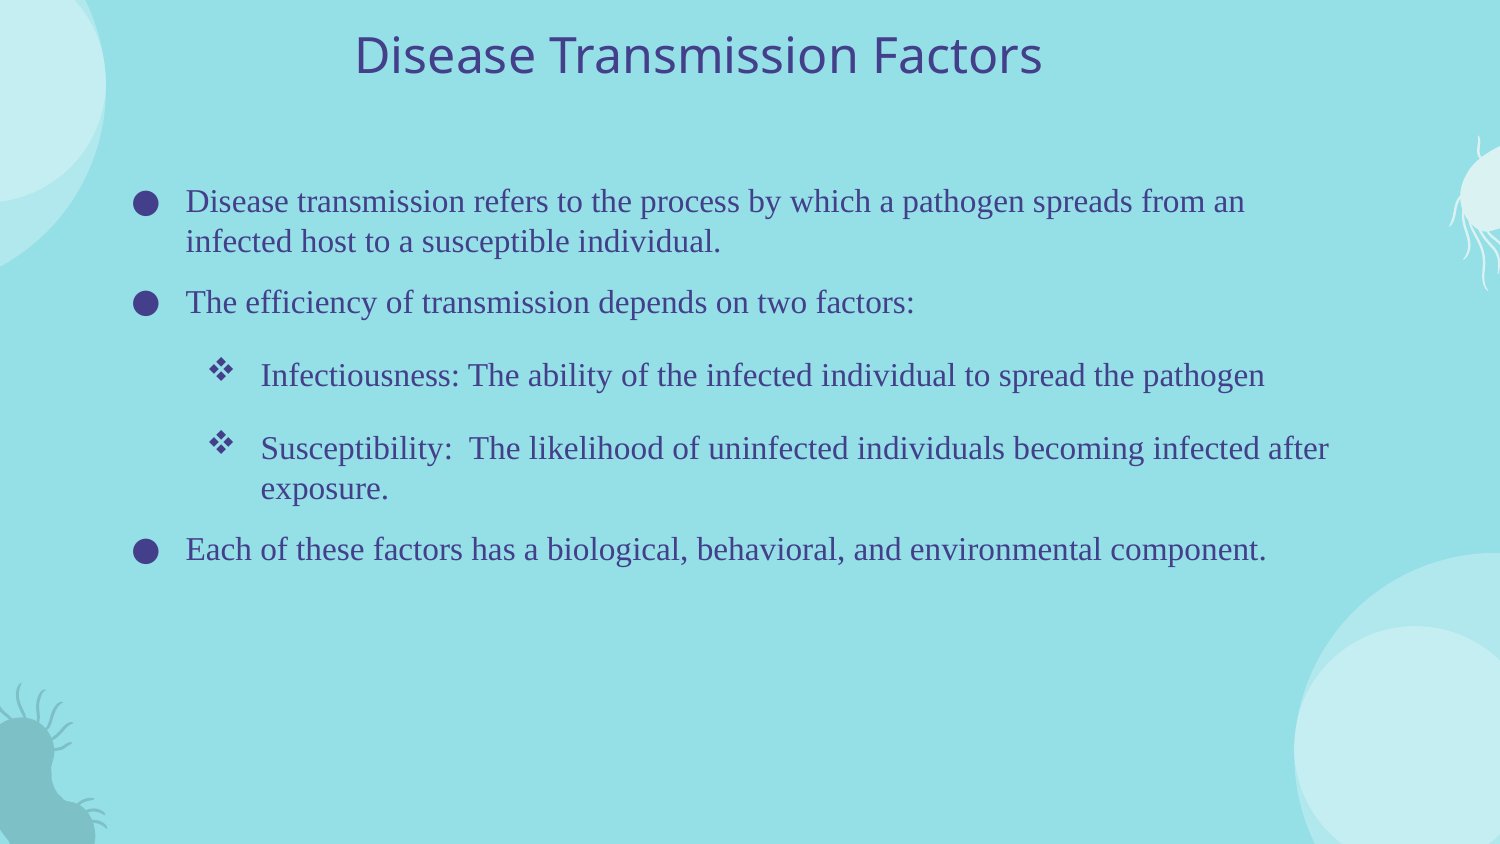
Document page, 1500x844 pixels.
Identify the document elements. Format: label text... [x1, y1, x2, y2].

title Disease Transmission Factors [0, 8, 1398, 103]
list Disease transmission refers to the process by which a pathogen spreads from an infected host to a susceptible individual. The efficiency of transmission depends on two factors: Infectiousness: The ability of the infected individual to spread the pathogen Susceptibility: The likelihood of uninfected individuals becoming infected after exposure. Each of these factors has a biological, behavioral, and environmental component. [95, 164, 1361, 706]
